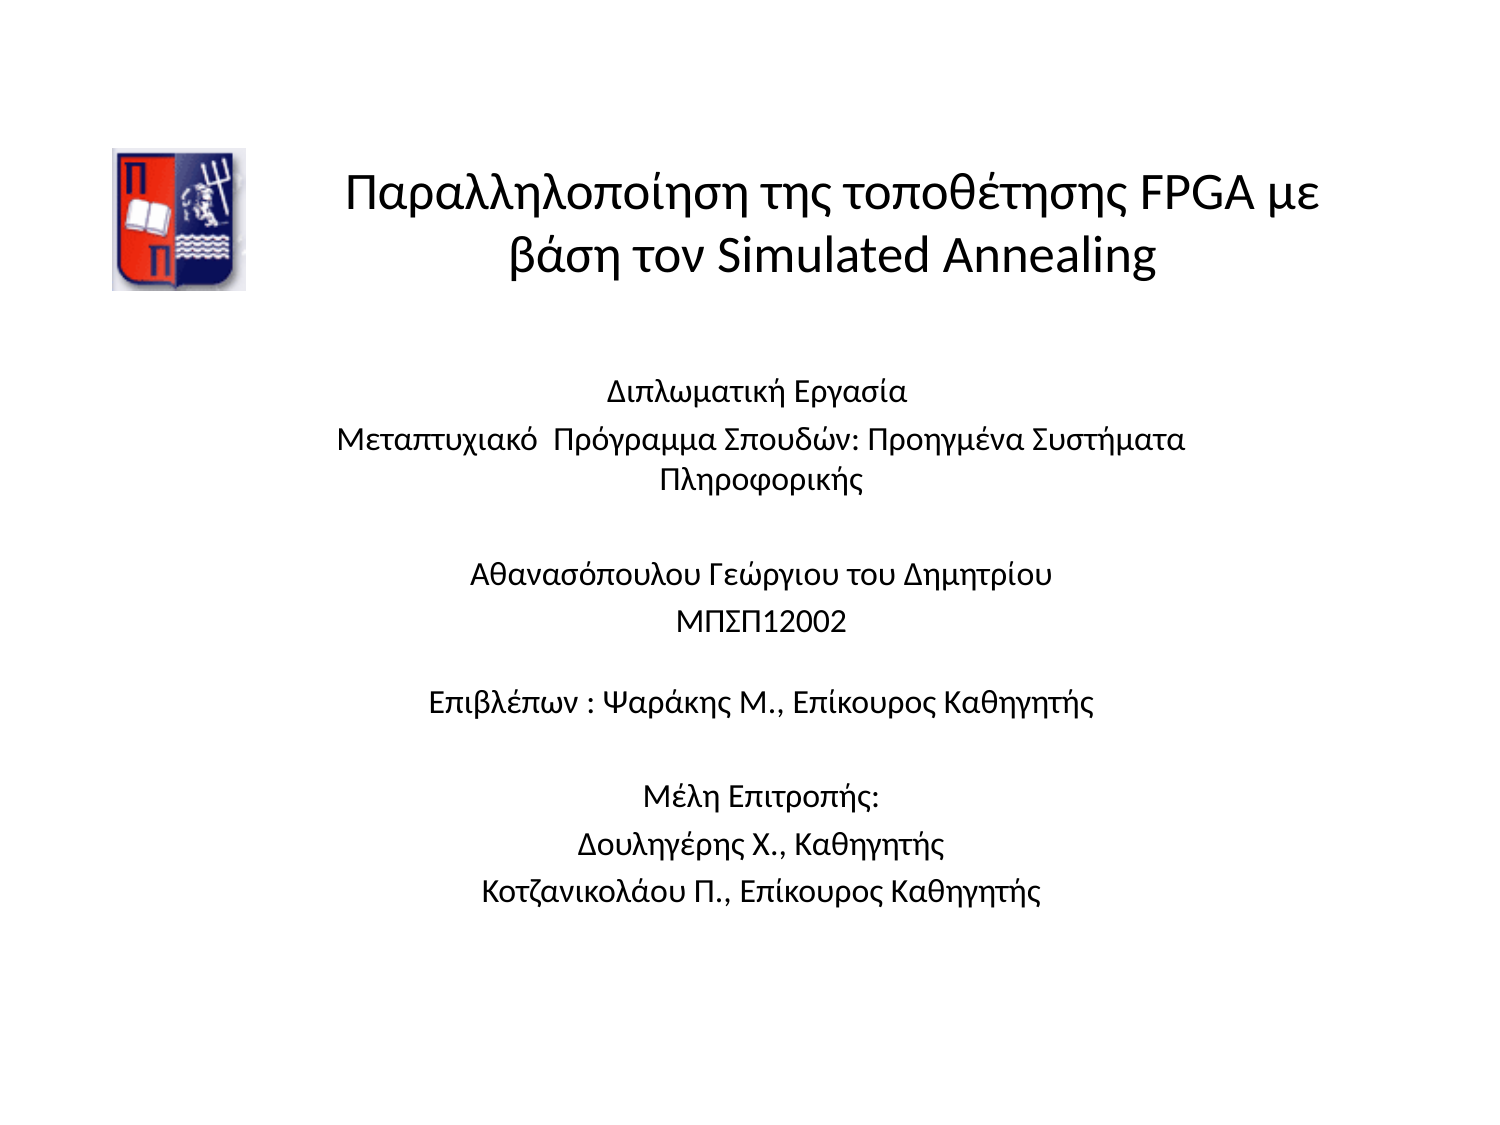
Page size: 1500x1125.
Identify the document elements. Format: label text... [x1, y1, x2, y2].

subtitle Διπλωματική Εργασία Μεταπτυχιακό Πρόγραμμα Σπουδών: Προηγμένα Συστήματα Πληροφορικής Αθανασόπουλου Γεώργιου του Δημητρίου ΜΠΣΠ12002 Επιβλέπων : Ψαράκης Μ., Επίκουρος Καθηγητής Μέλη Επιτροπής: Δουληγέρης Χ., Καθηγητής Κοτζανικολάου Π., Επίκουρος Καθηγητής [242, 361, 1281, 921]
title Παραλληλοποίηση της τοποθέτησης FPGA με βάση τον Simulated Annealing [277, 149, 1388, 291]
picture [111, 148, 246, 292]
